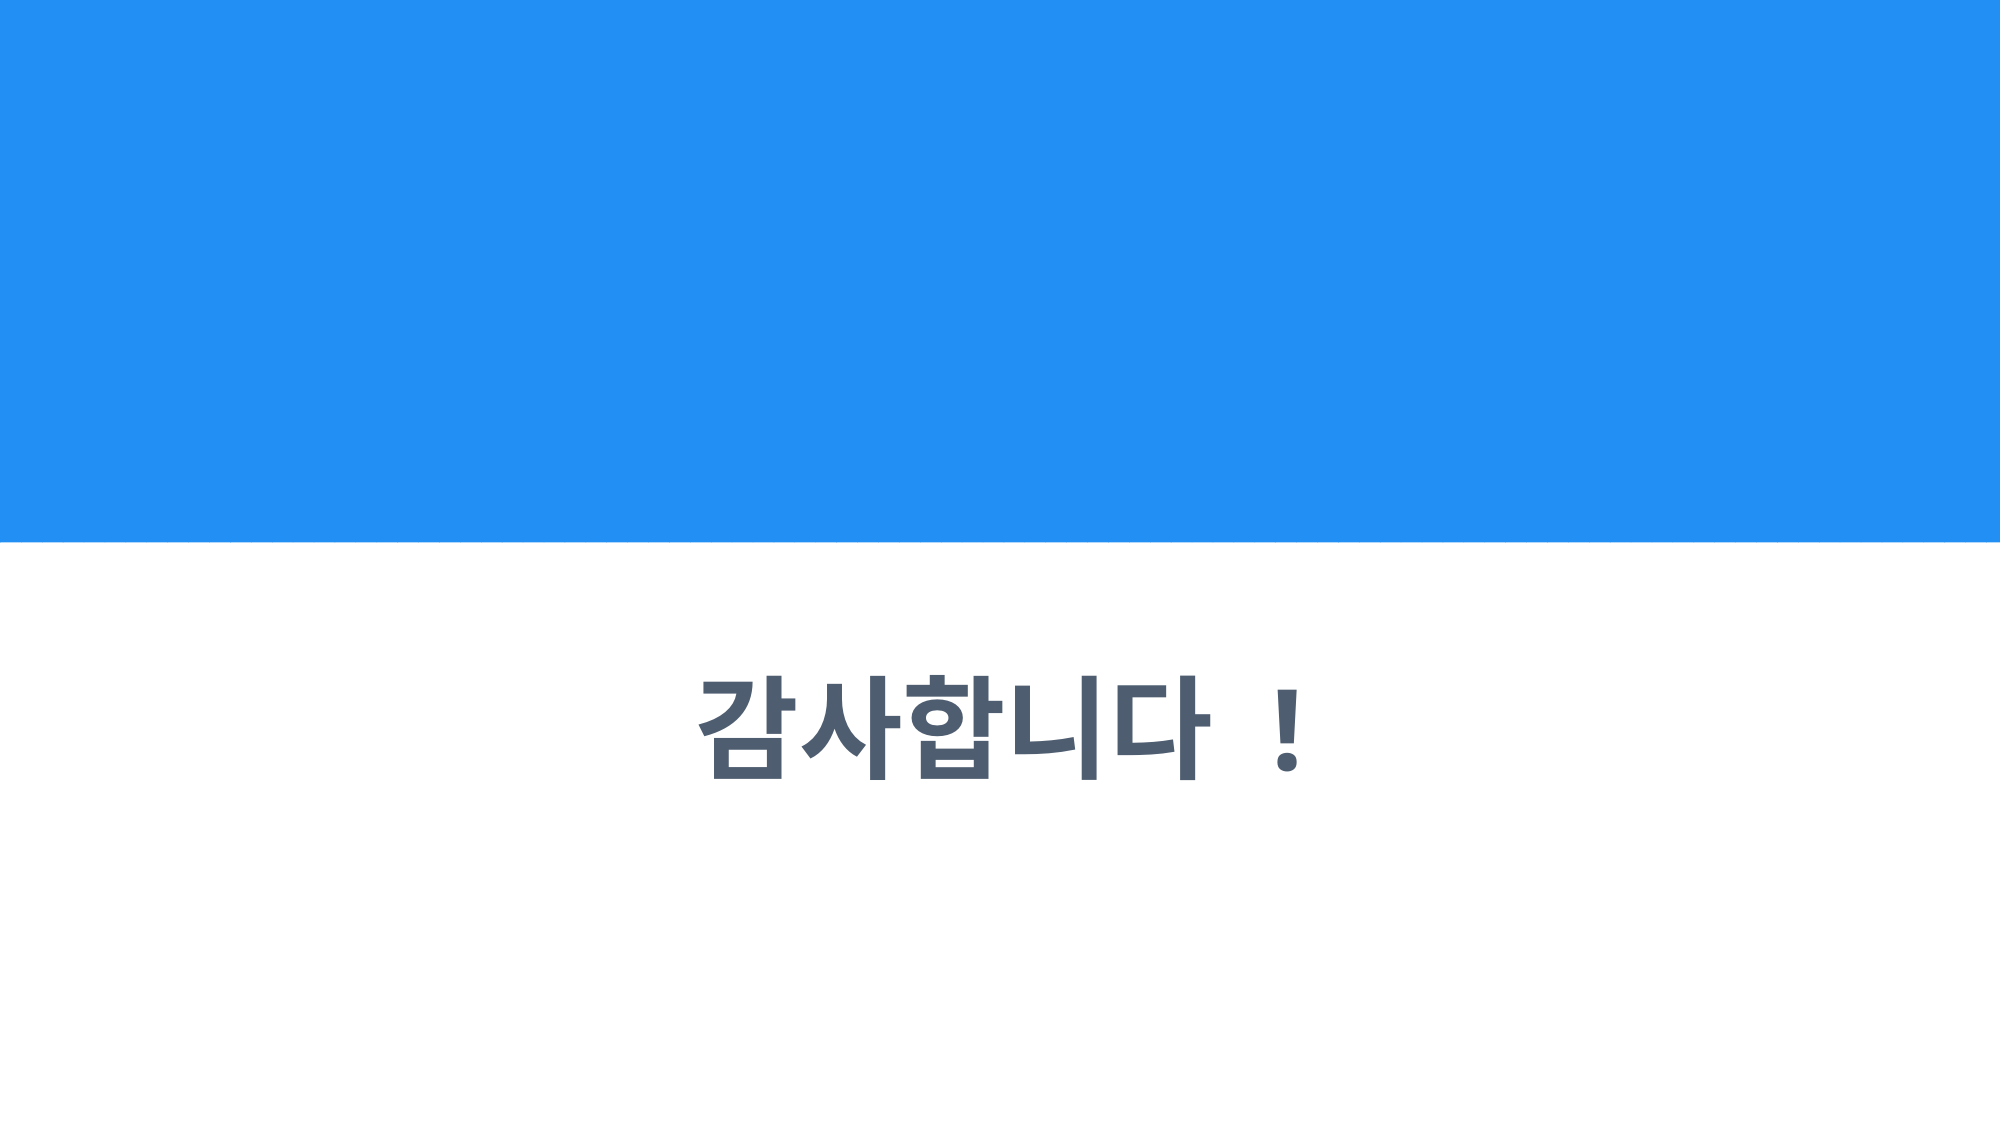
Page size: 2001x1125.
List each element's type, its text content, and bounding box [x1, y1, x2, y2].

text_box 감사합니다 ! [150, 582, 1849, 800]
text_box [0, 0, 2000, 543]
